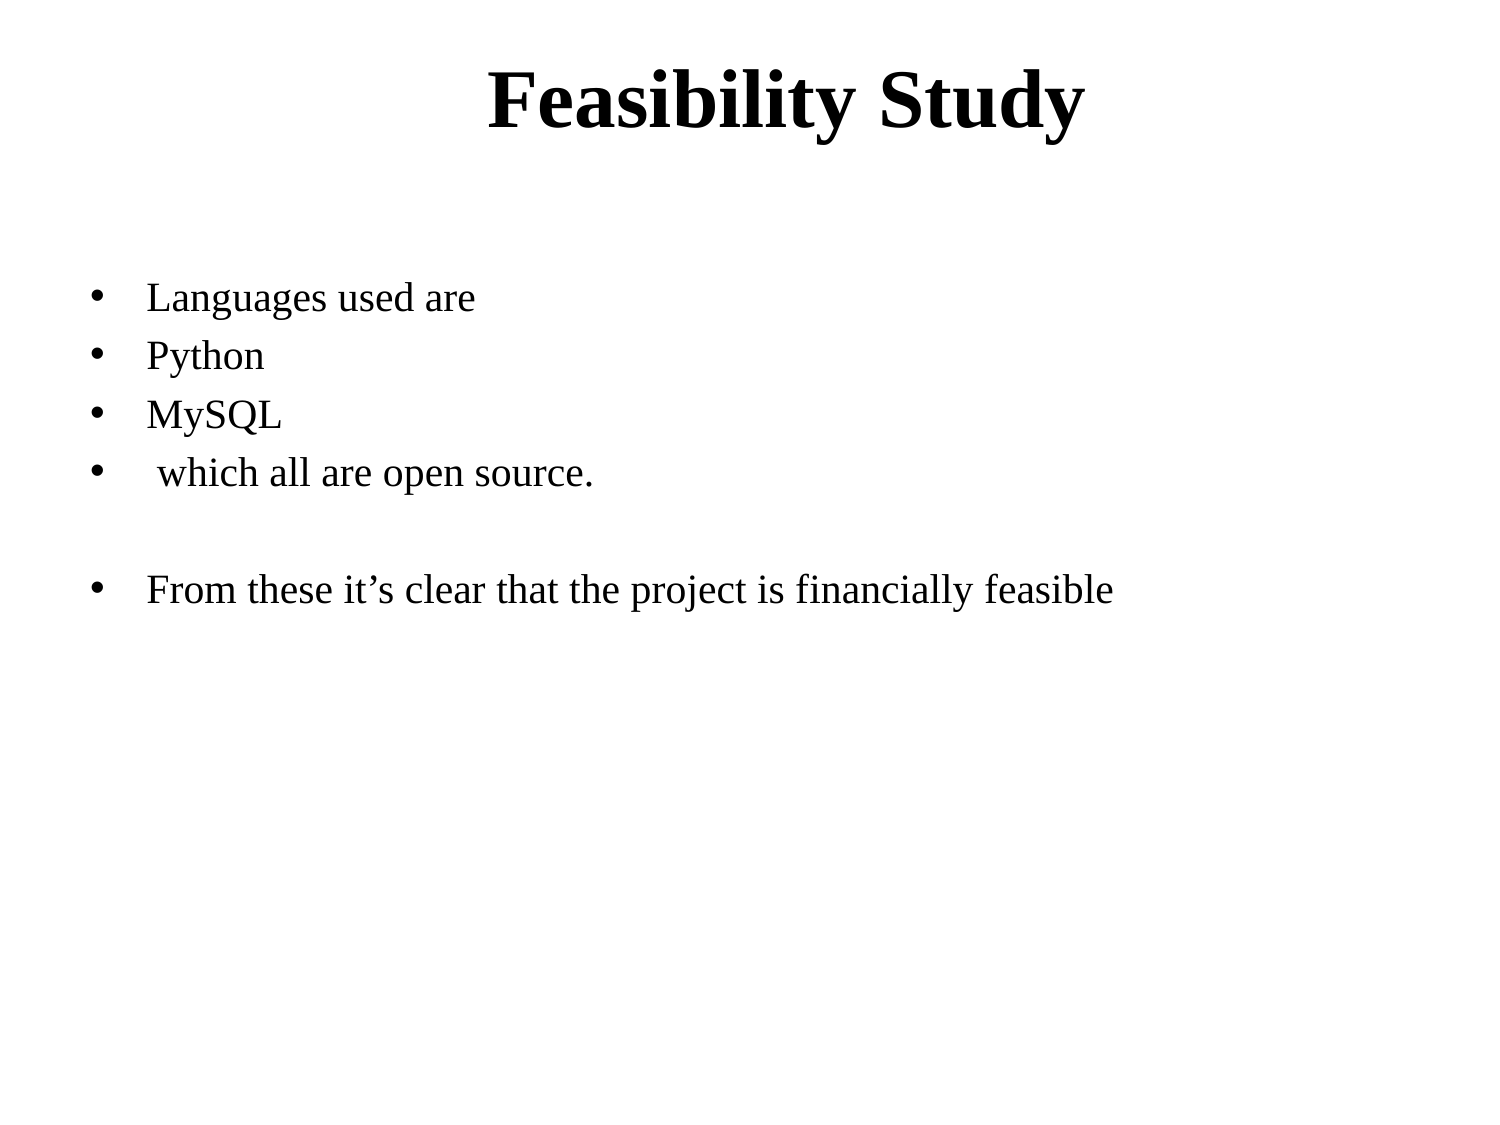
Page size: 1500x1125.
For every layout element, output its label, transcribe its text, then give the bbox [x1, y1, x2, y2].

title Feasibility Study [112, 0, 1463, 188]
list Languages used are Python MySQL which all are open source. From these it’s clear that the project is financially feasible [75, 262, 1425, 1005]
